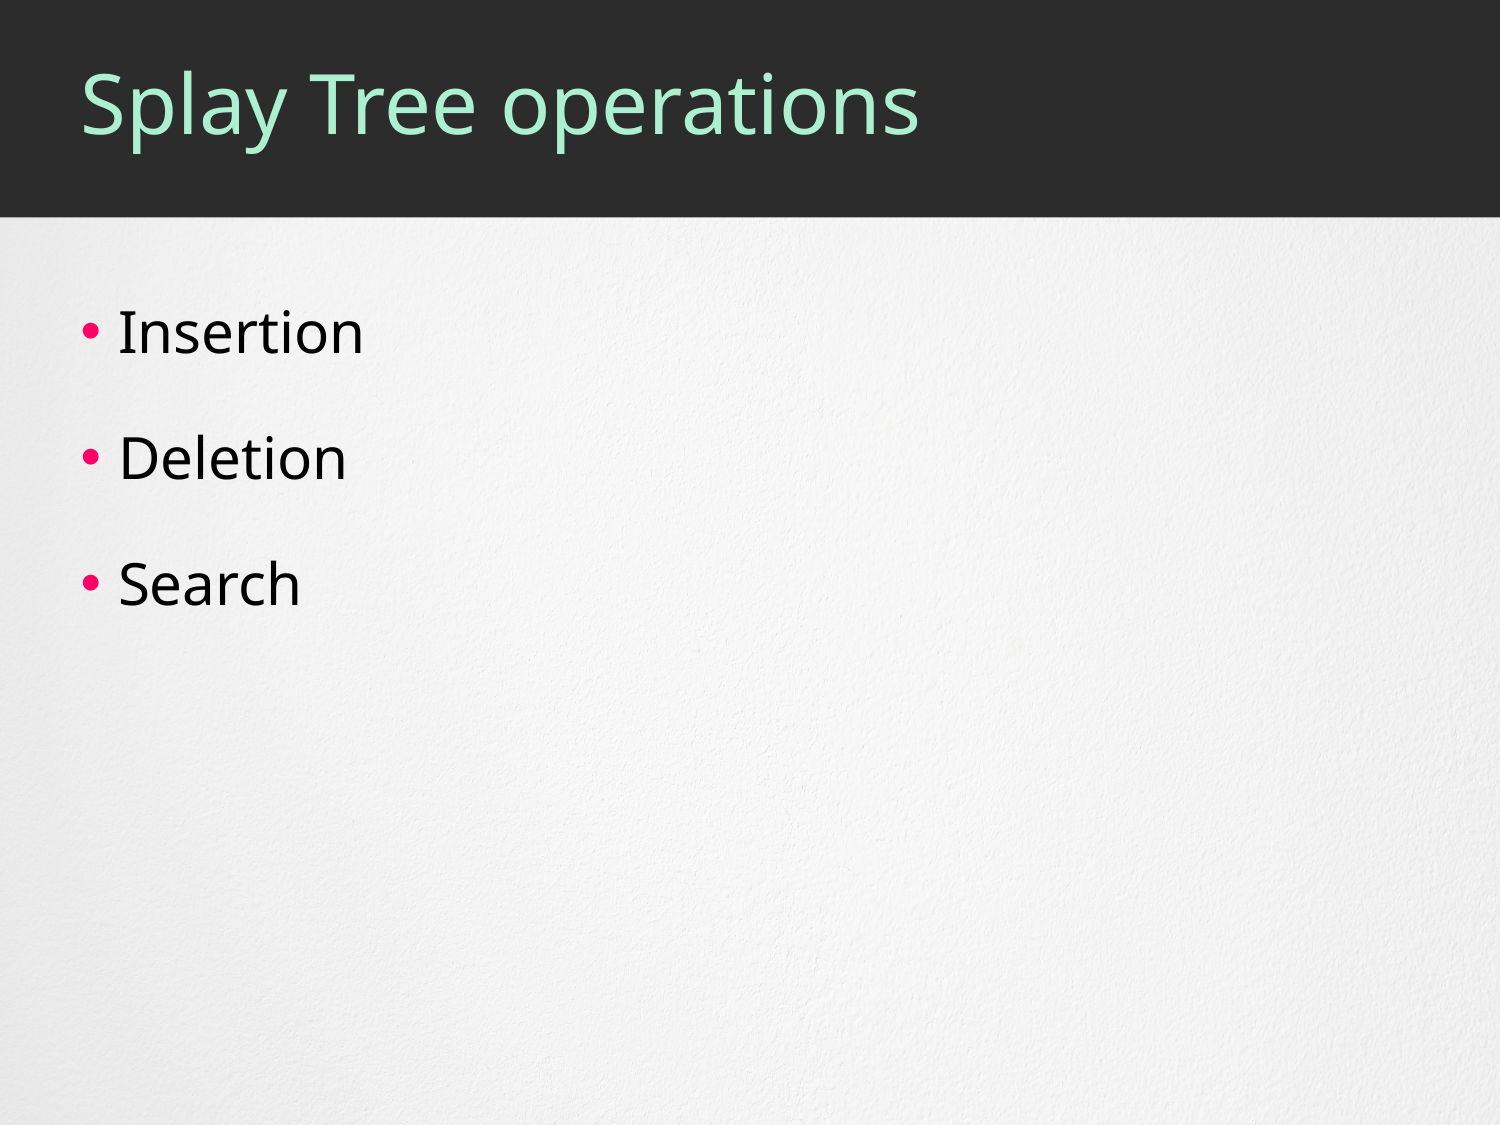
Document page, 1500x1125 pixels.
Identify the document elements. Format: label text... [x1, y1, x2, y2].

title Splay Tree operations [65, 0, 1500, 216]
list Insertion Deletion Search [65, 253, 1466, 1094]
